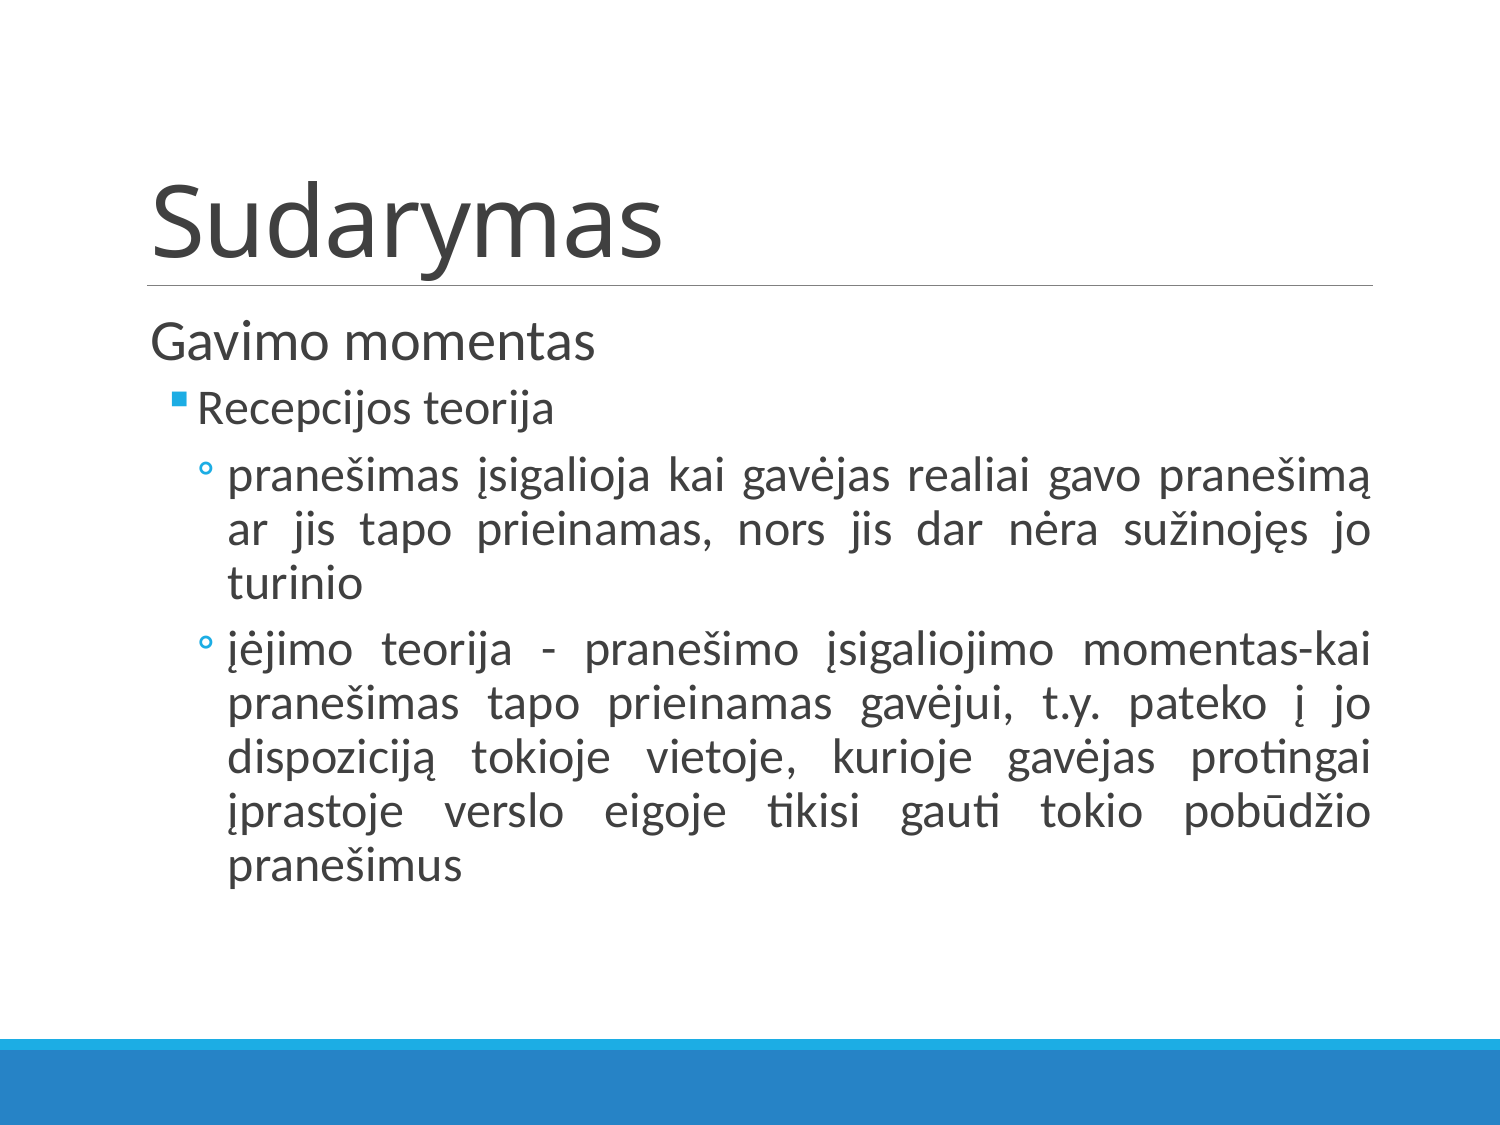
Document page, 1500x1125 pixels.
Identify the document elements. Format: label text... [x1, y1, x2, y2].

title Sudarymas [135, 47, 1373, 285]
list Gavimo momentas Recepcijos teorija pranešimas įsigalioja kai gavėjas realiai gavo pranešimą ar jis tapo prieinamas, nors jis dar nėra sužinojęs jo turinio įėjimo teorija - pranešimo įsigaliojimo momentas-kai pranešimas tapo prieinamas gavėjui, t.y. pateko į jo dispoziciją tokioje vietoje, kurioje gavėjas protingai įprastoje verslo eigoje tikisi gauti tokio pobūdžio pranešimus [135, 302, 1373, 963]
